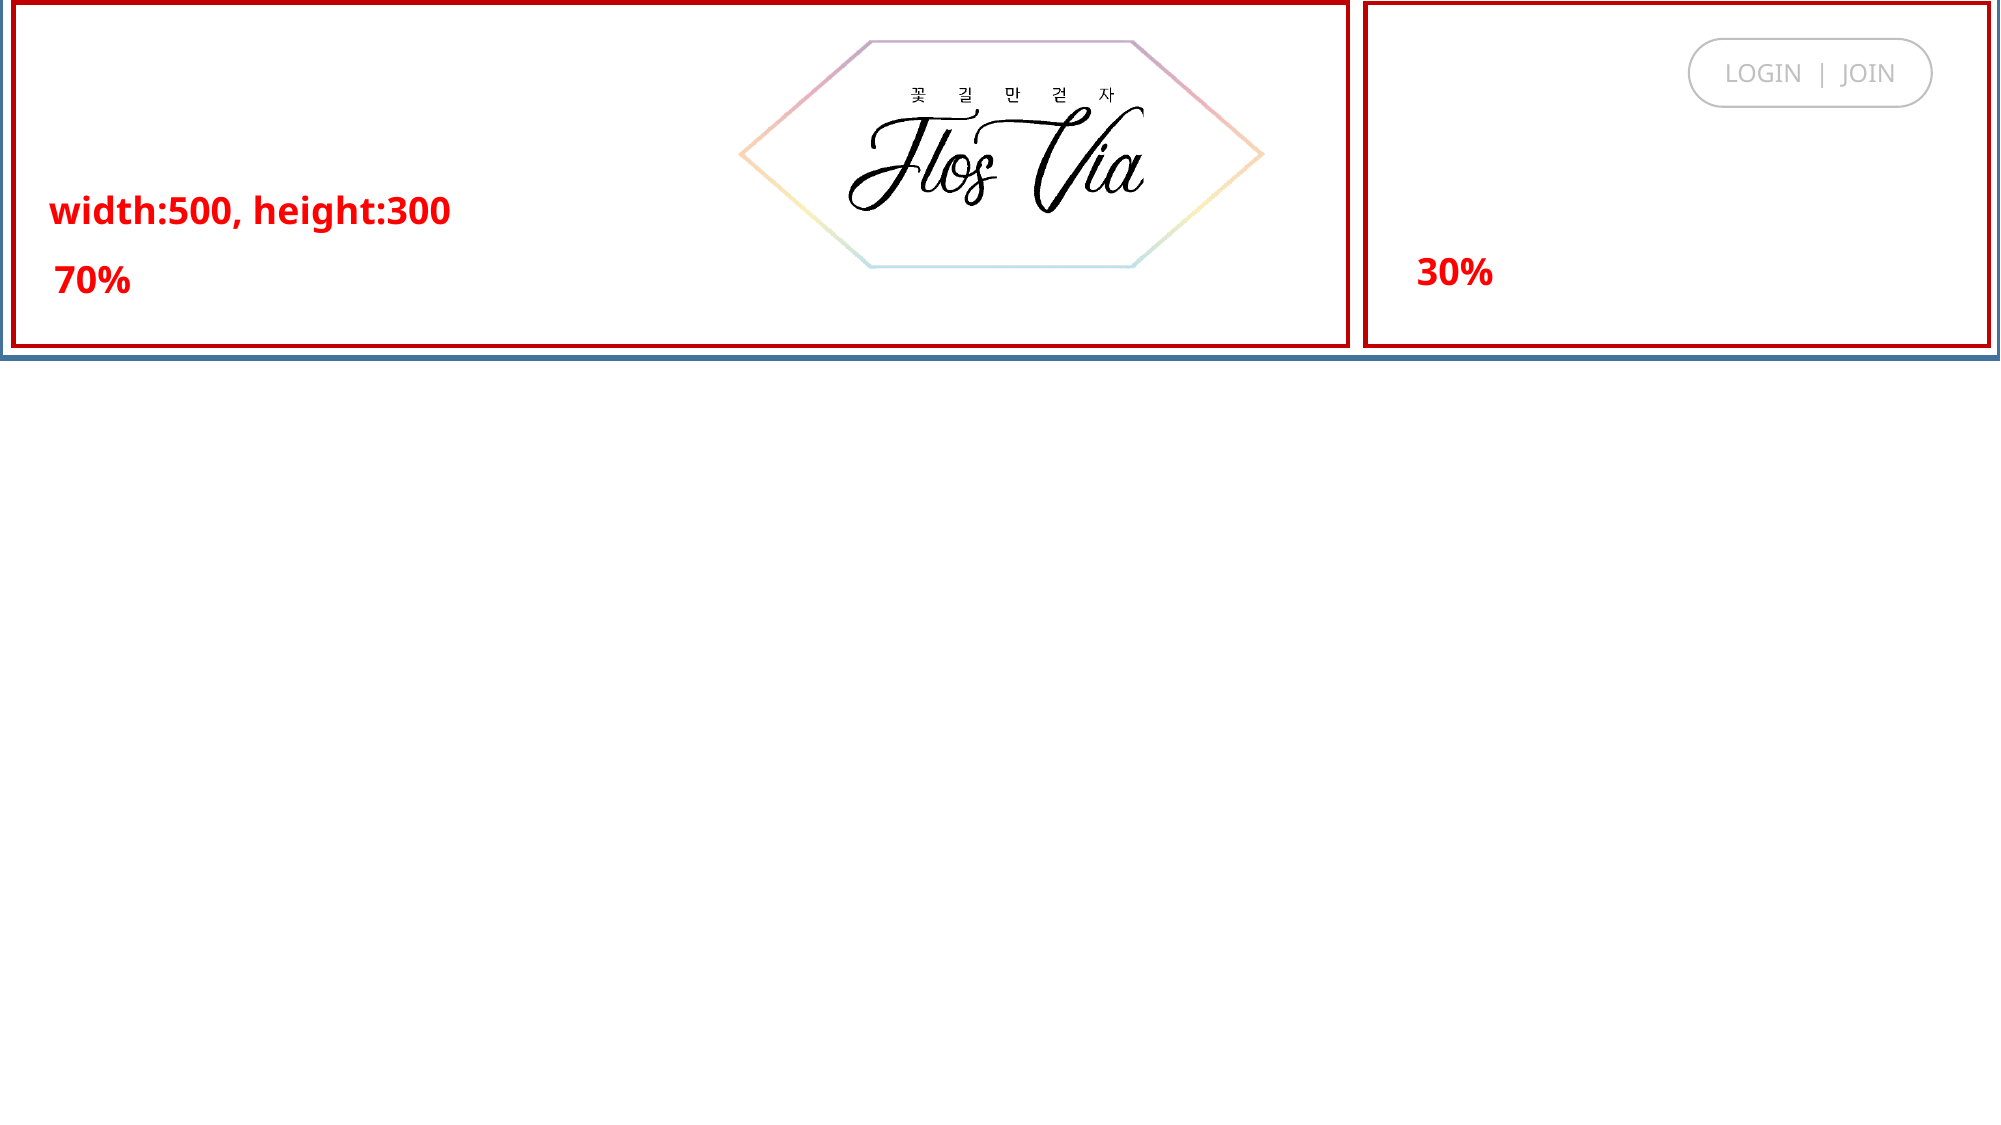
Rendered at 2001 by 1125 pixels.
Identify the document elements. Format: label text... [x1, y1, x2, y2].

text_box width:500, height:300 [34, 179, 467, 240]
picture [730, 38, 1270, 272]
text_box LOGIN | JOIN [1687, 37, 1933, 108]
text_box 30% [1402, 240, 1509, 300]
text_box [12, 2, 1349, 347]
text_box [1365, 2, 1990, 347]
text_box [0, 0, 2000, 359]
text_box 70% [39, 248, 147, 309]
